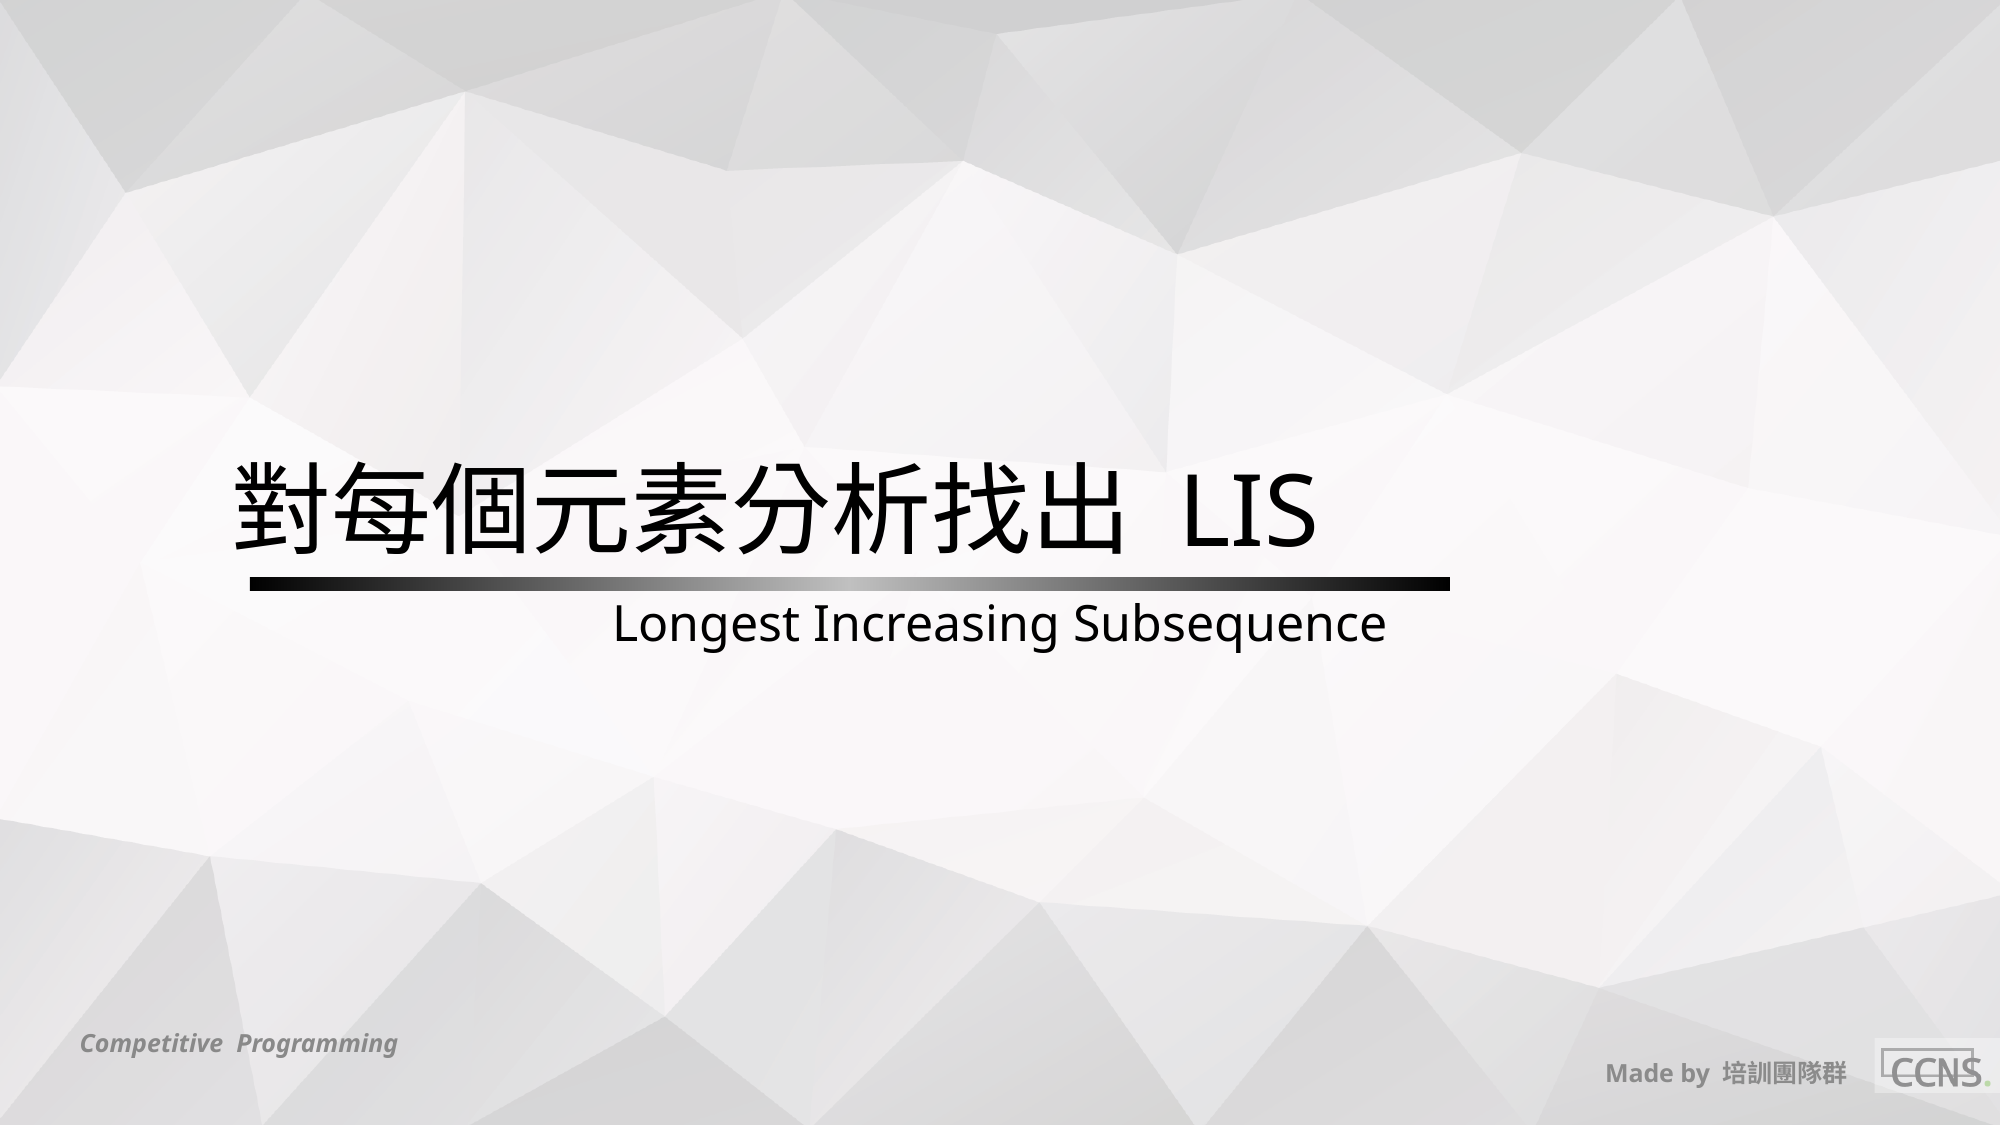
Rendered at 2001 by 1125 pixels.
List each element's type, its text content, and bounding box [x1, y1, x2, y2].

subtitle Longest Increasing Subsequence [249, 590, 1750, 863]
title 對每個元素分析找出 LIS [216, 184, 1834, 576]
picture [0, 0, 2000, 1125]
